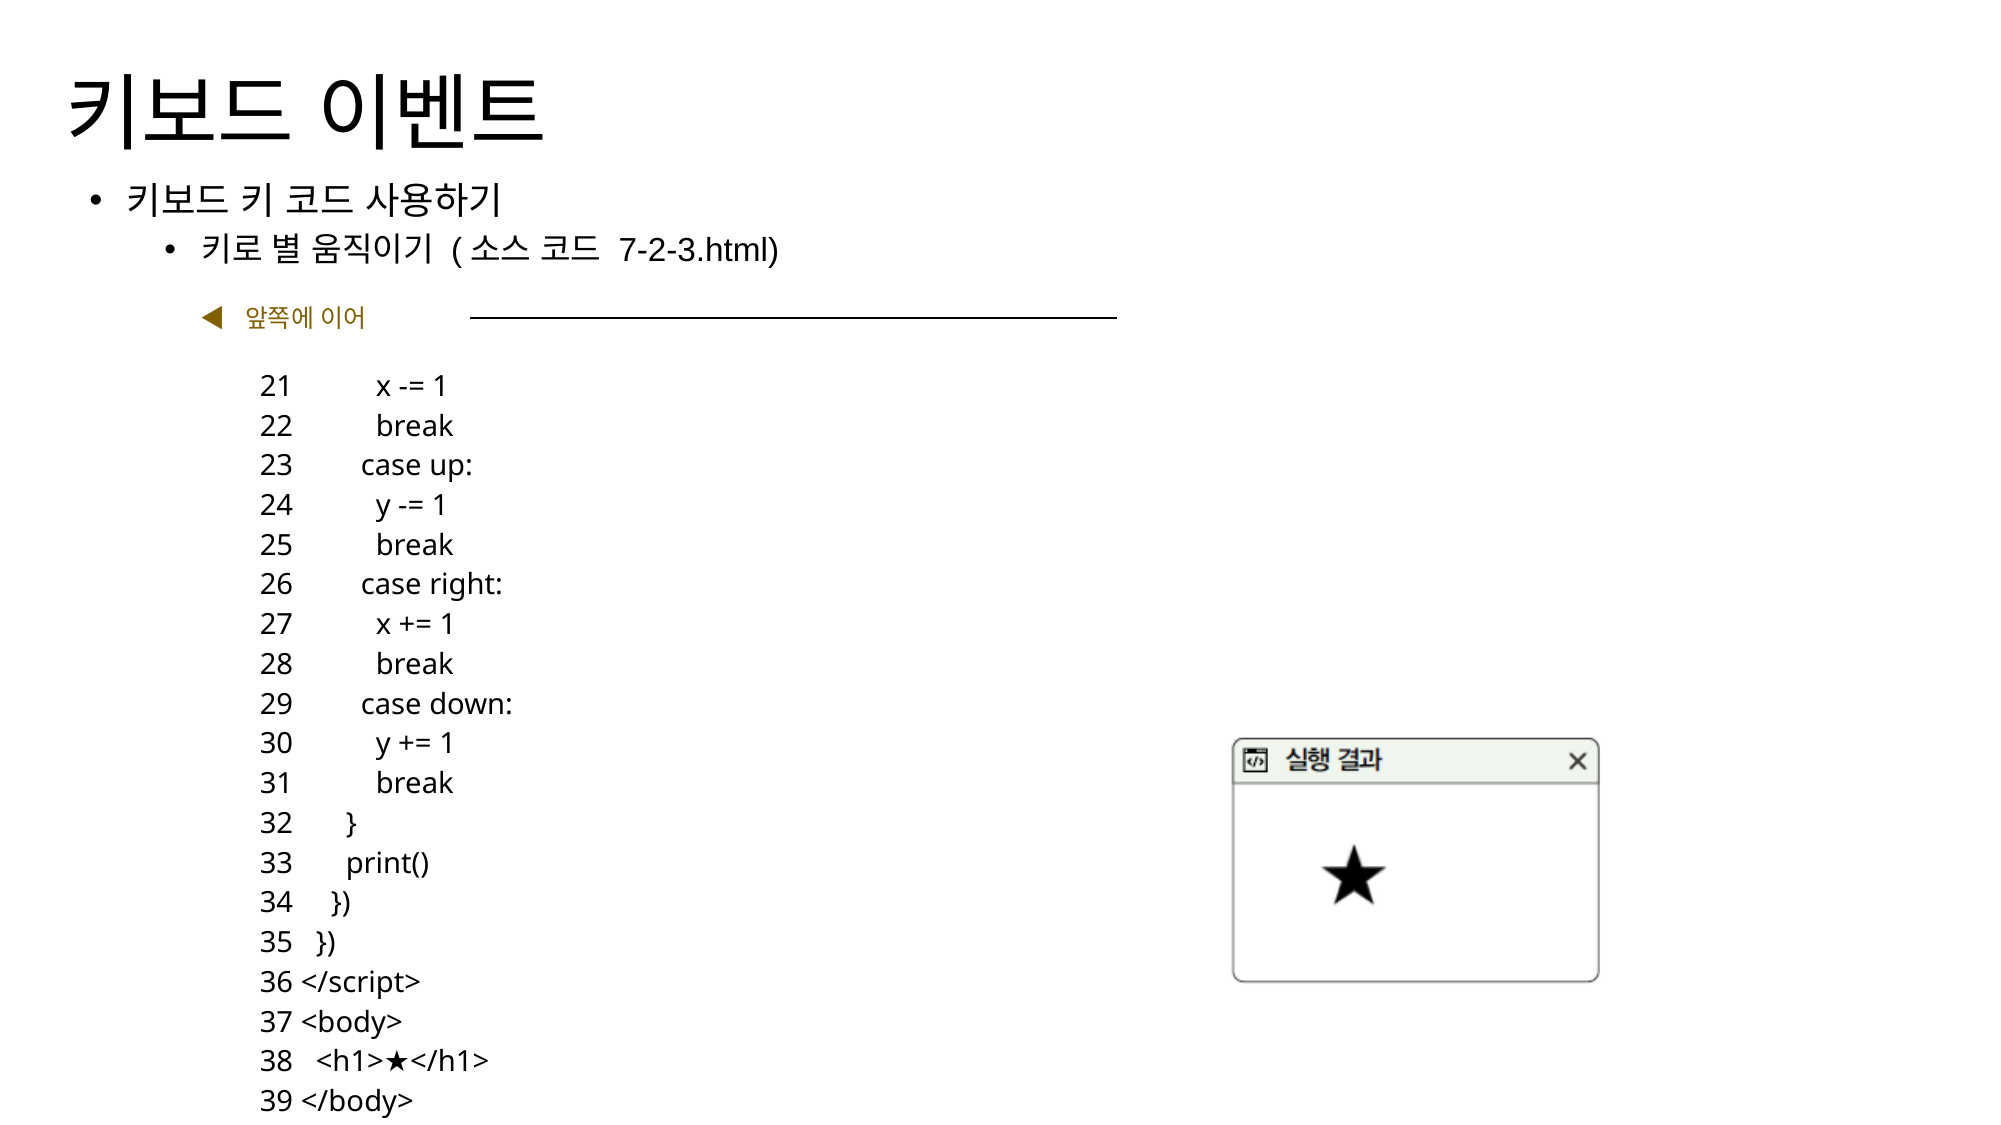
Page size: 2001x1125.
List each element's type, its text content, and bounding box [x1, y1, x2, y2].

text_box 키보드 키 코드 사용하기 키로 별 움직이기 (소스 코드 7-2-3.html) [74, 174, 1926, 995]
text_box ◀ 앞쪽에 이어 [185, 295, 470, 340]
picture [1221, 724, 1611, 995]
table_header 21 x -= 1 22 break 23 case up: 24 y -= 1 25 break 26 case right: 27 x += 1 28 break 29 case down: 30 y += 1 31 break 32 } 33 print() 34 }) 35 }) 36 </script> 37 <body> 38 <h1>★</h1> 39 </body> [245, 319, 1117, 1125]
text_box 키보드 이벤트 [50, 52, 1051, 168]
